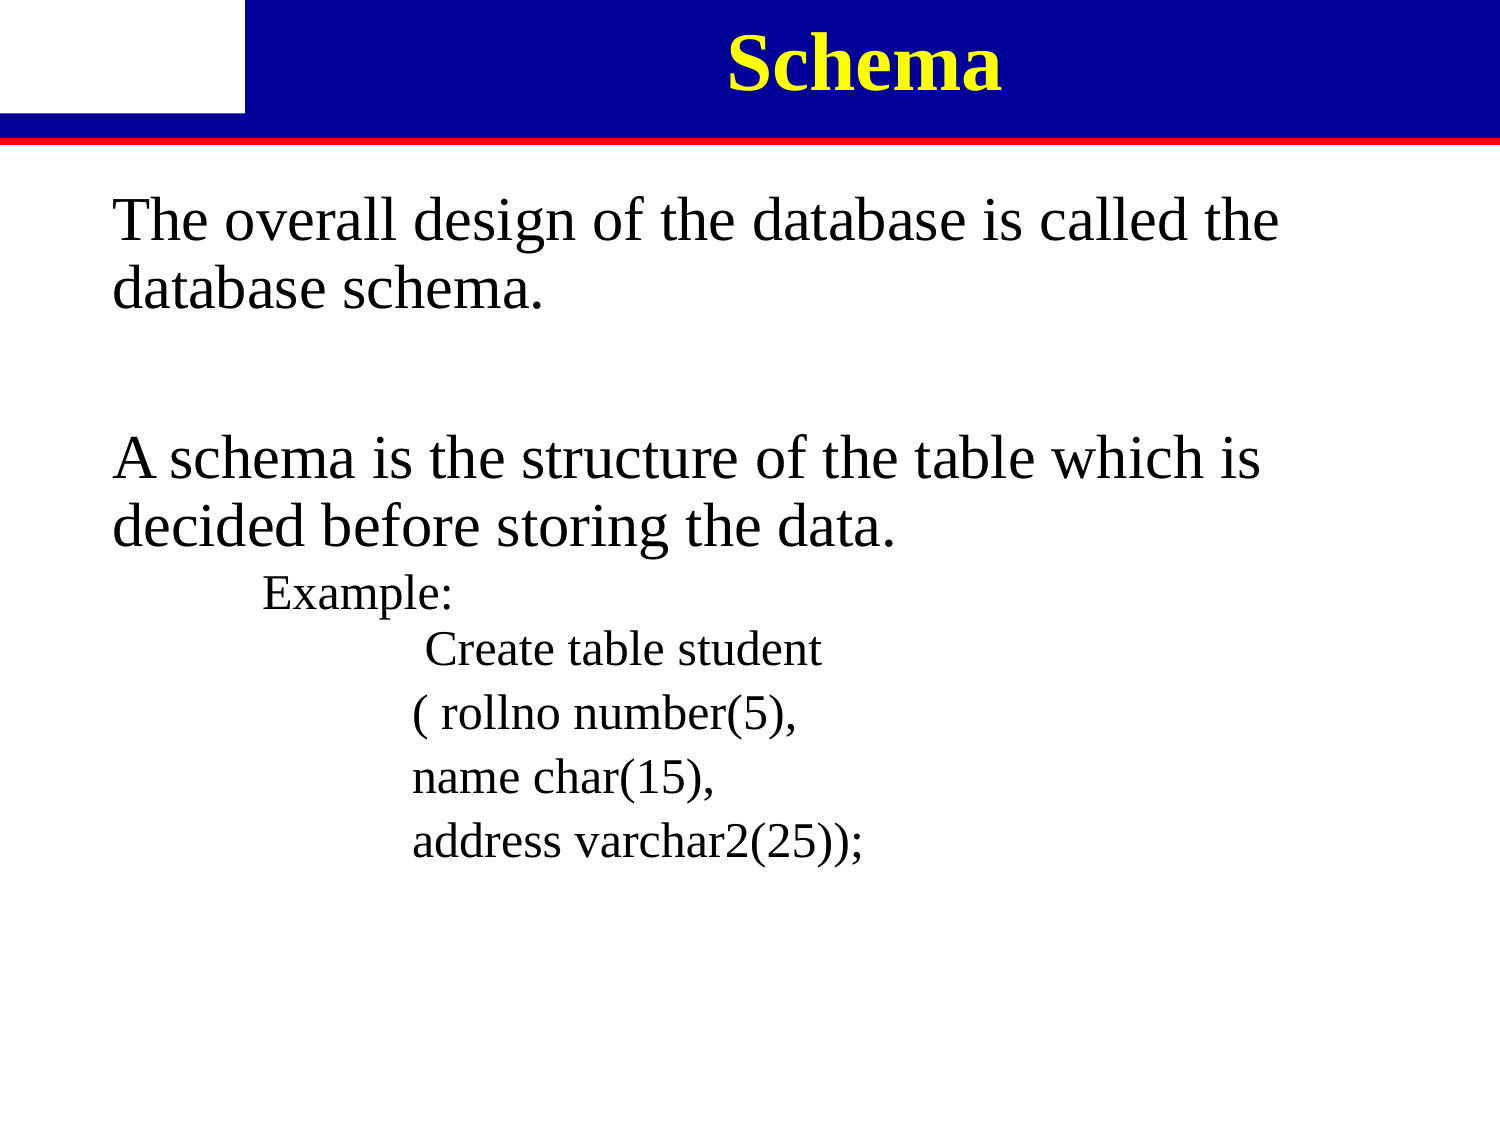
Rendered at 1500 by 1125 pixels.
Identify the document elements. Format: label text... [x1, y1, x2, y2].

subtitle The overall design of the database is called the database schema. A schema is the structure of the table which is decided before storing the data. Example: Create table student ( rollno number(5), name char(15), address varchar2(25)); [97, 179, 1373, 1008]
title Schema [372, 0, 1358, 123]
